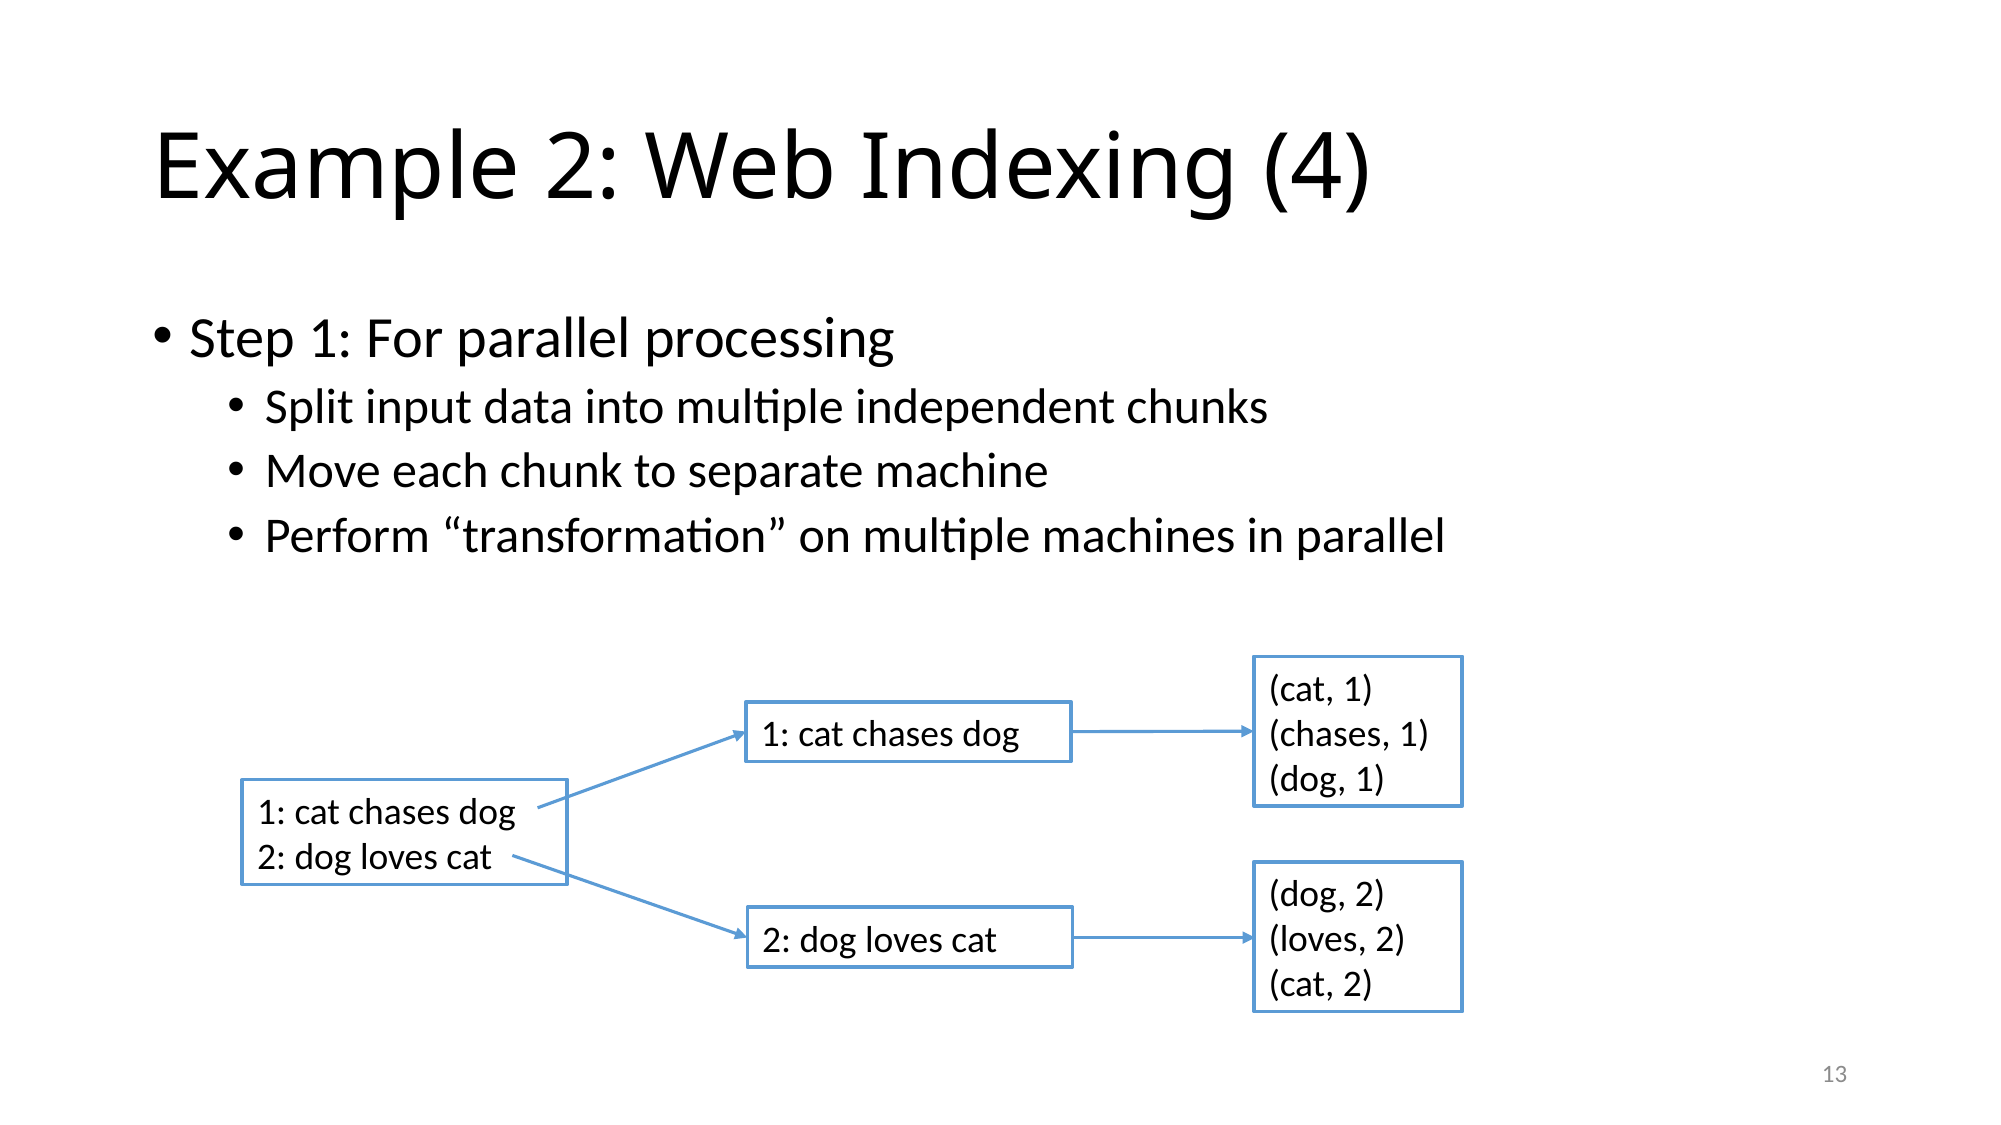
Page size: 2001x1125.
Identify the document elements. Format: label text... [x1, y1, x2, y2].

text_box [512, 701, 1073, 968]
title Example 2: Web Indexing (4) [137, 59, 1863, 278]
text_box 1: cat chases dog 2: dog loves cat [242, 779, 512, 885]
list Step 1: For parallel processing Split input data into multiple independent chunks Move each chunk to separate machine Perform “transformation” on multiple machines in parallel [137, 299, 1863, 1014]
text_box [1071, 656, 1463, 1014]
slide_number 13 [1412, 1042, 1863, 1103]
